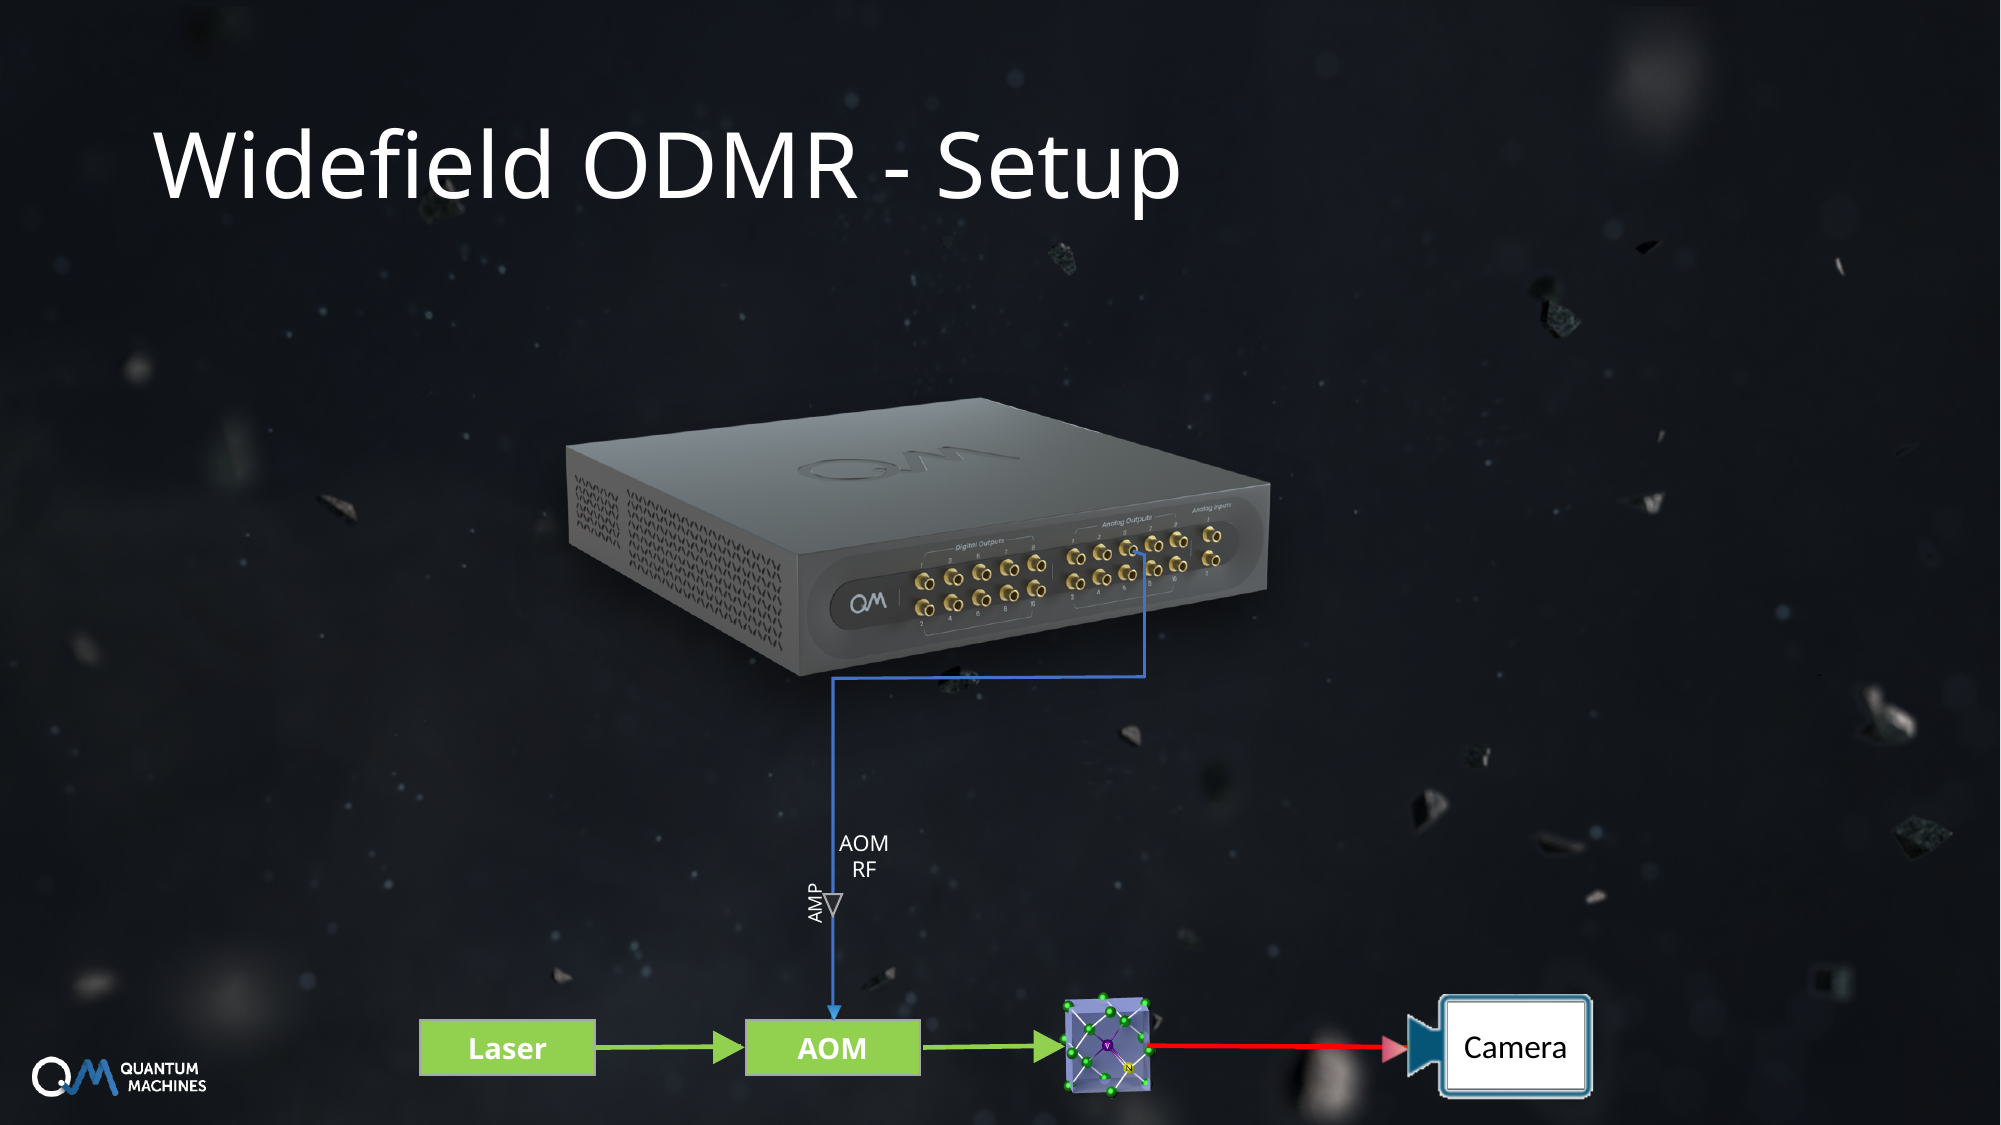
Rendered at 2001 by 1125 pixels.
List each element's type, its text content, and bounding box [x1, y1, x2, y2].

picture [0, 0, 2001, 1125]
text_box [420, 373, 1418, 1099]
title Widefield ODMR - Setup [137, 59, 1863, 278]
